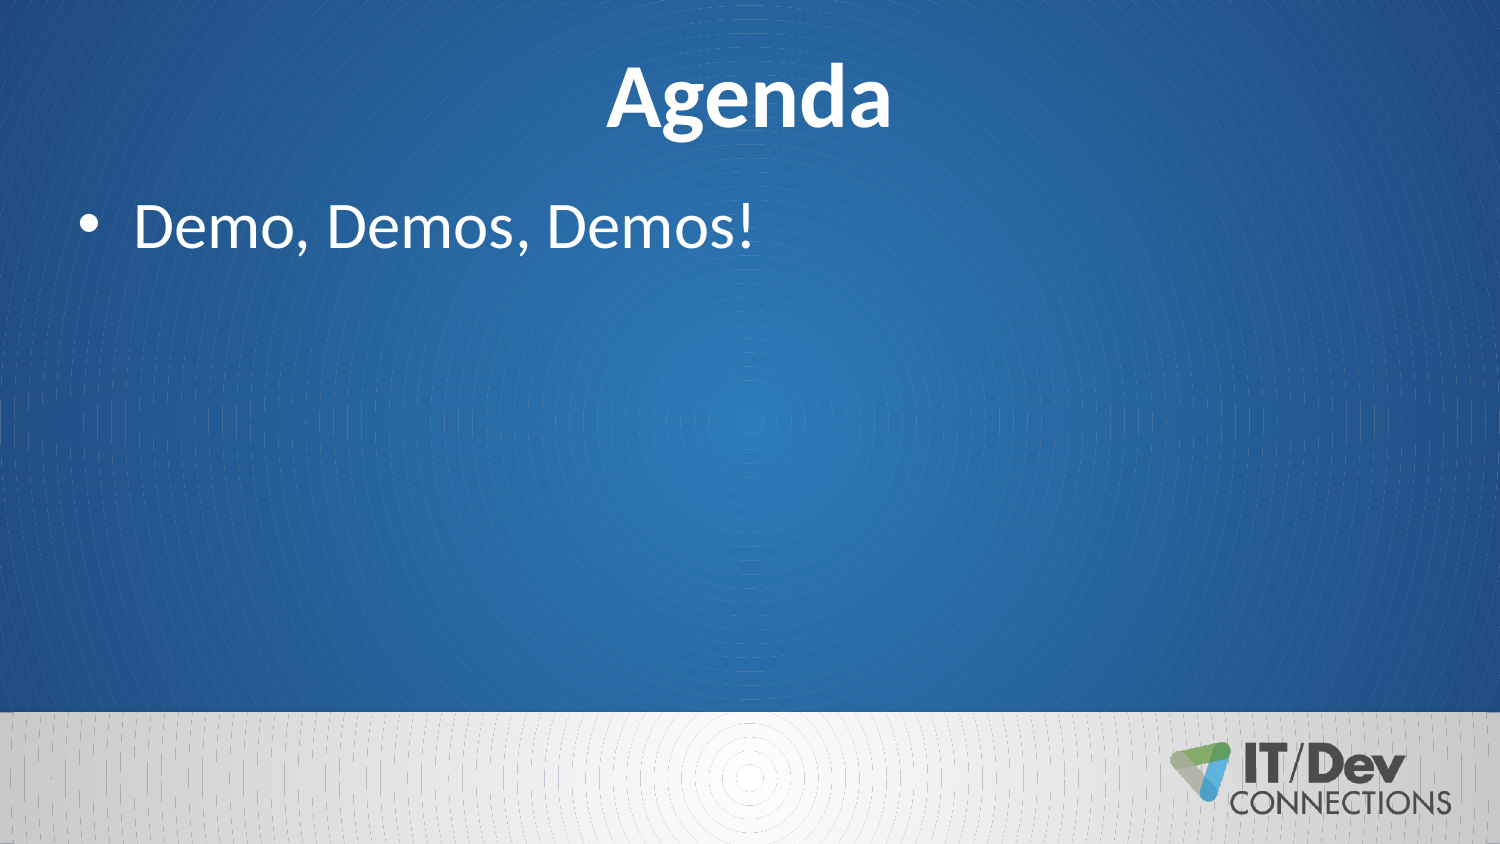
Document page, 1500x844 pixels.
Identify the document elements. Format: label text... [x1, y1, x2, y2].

picture [1160, 724, 1461, 833]
list Demo, Demos, Demos! [62, 174, 1443, 263]
title Agenda [62, 28, 1438, 155]
